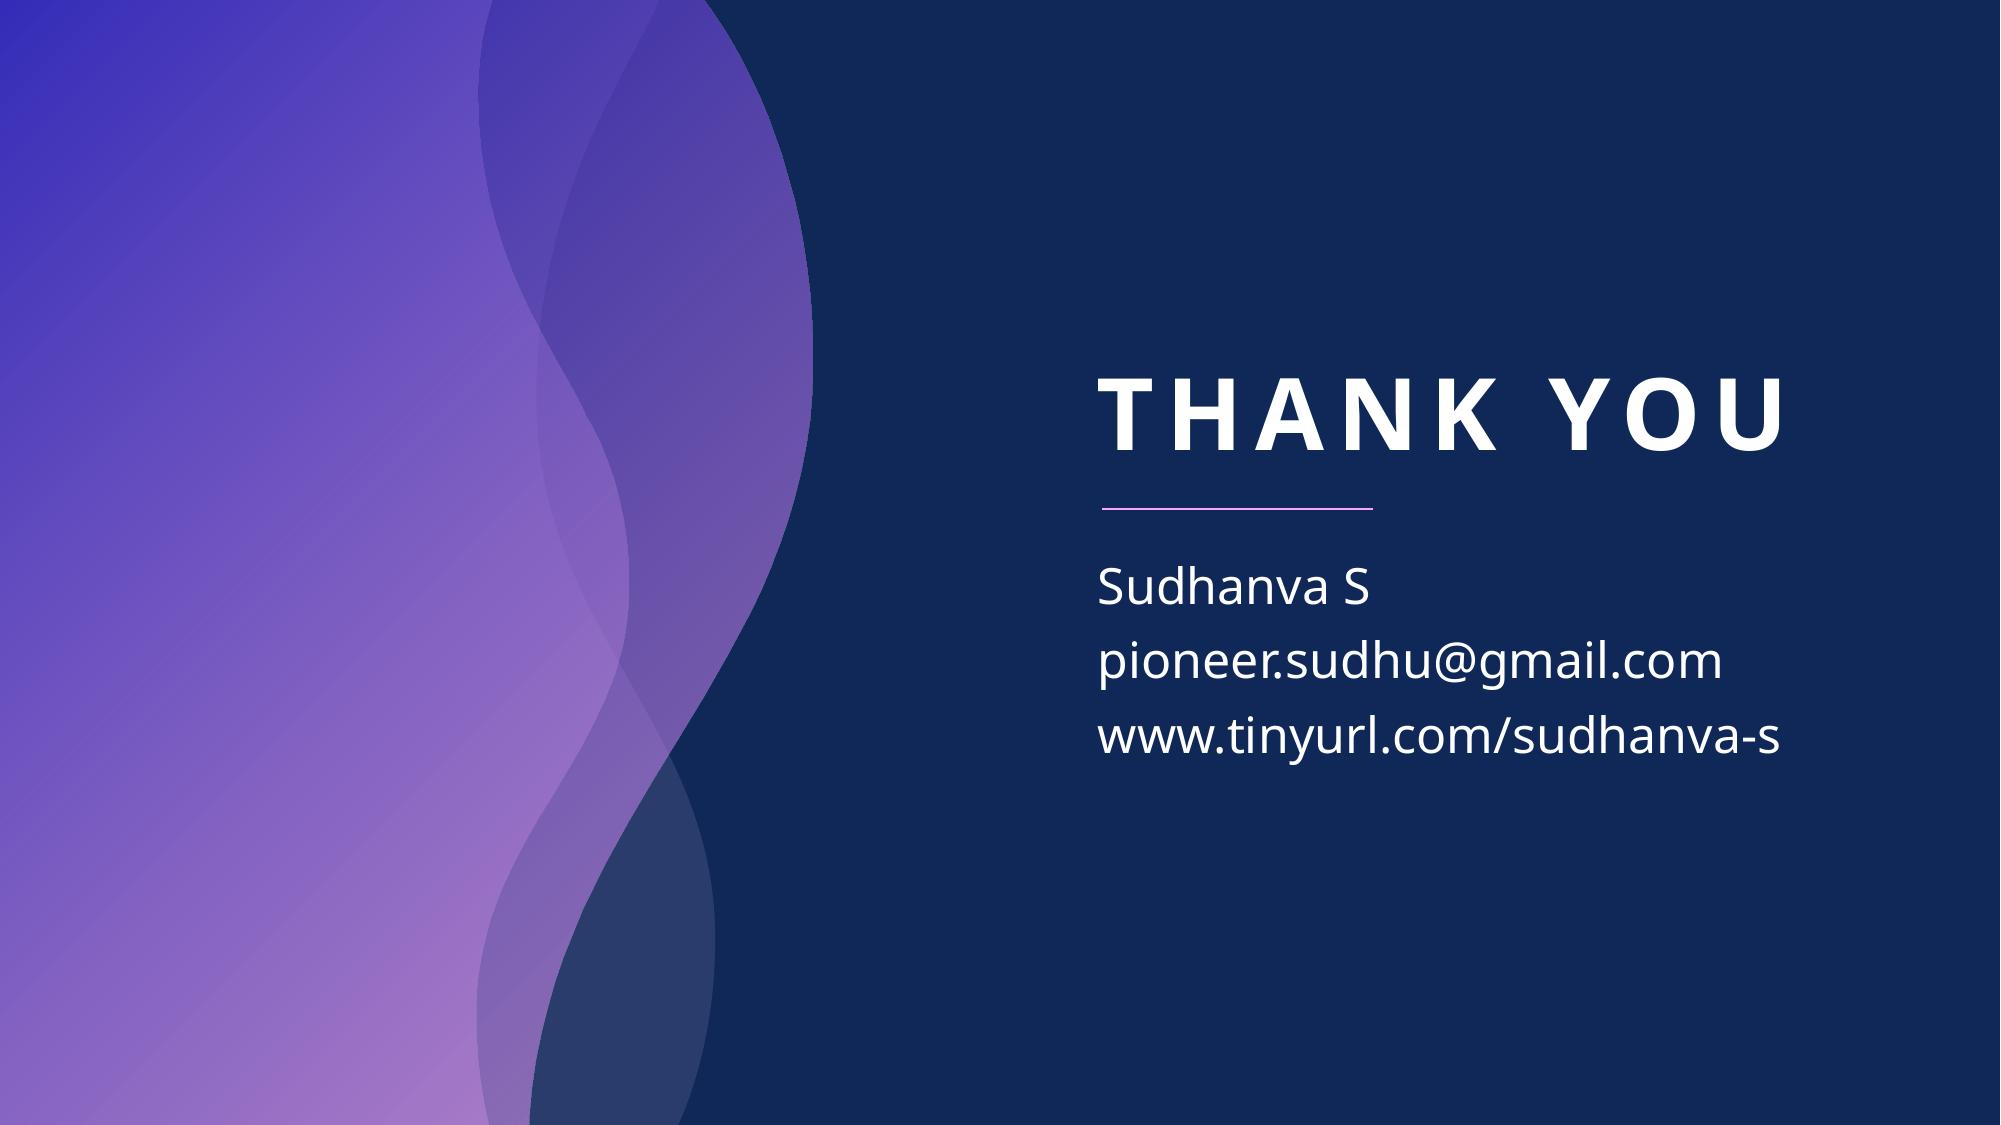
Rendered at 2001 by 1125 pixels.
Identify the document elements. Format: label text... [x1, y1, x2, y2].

list Sudhanva S pioneer.sudhu@gmail.com www.tinyurl.com/sudhanva-s [1083, 553, 1856, 947]
title THANK YOU [1081, 304, 1856, 480]
